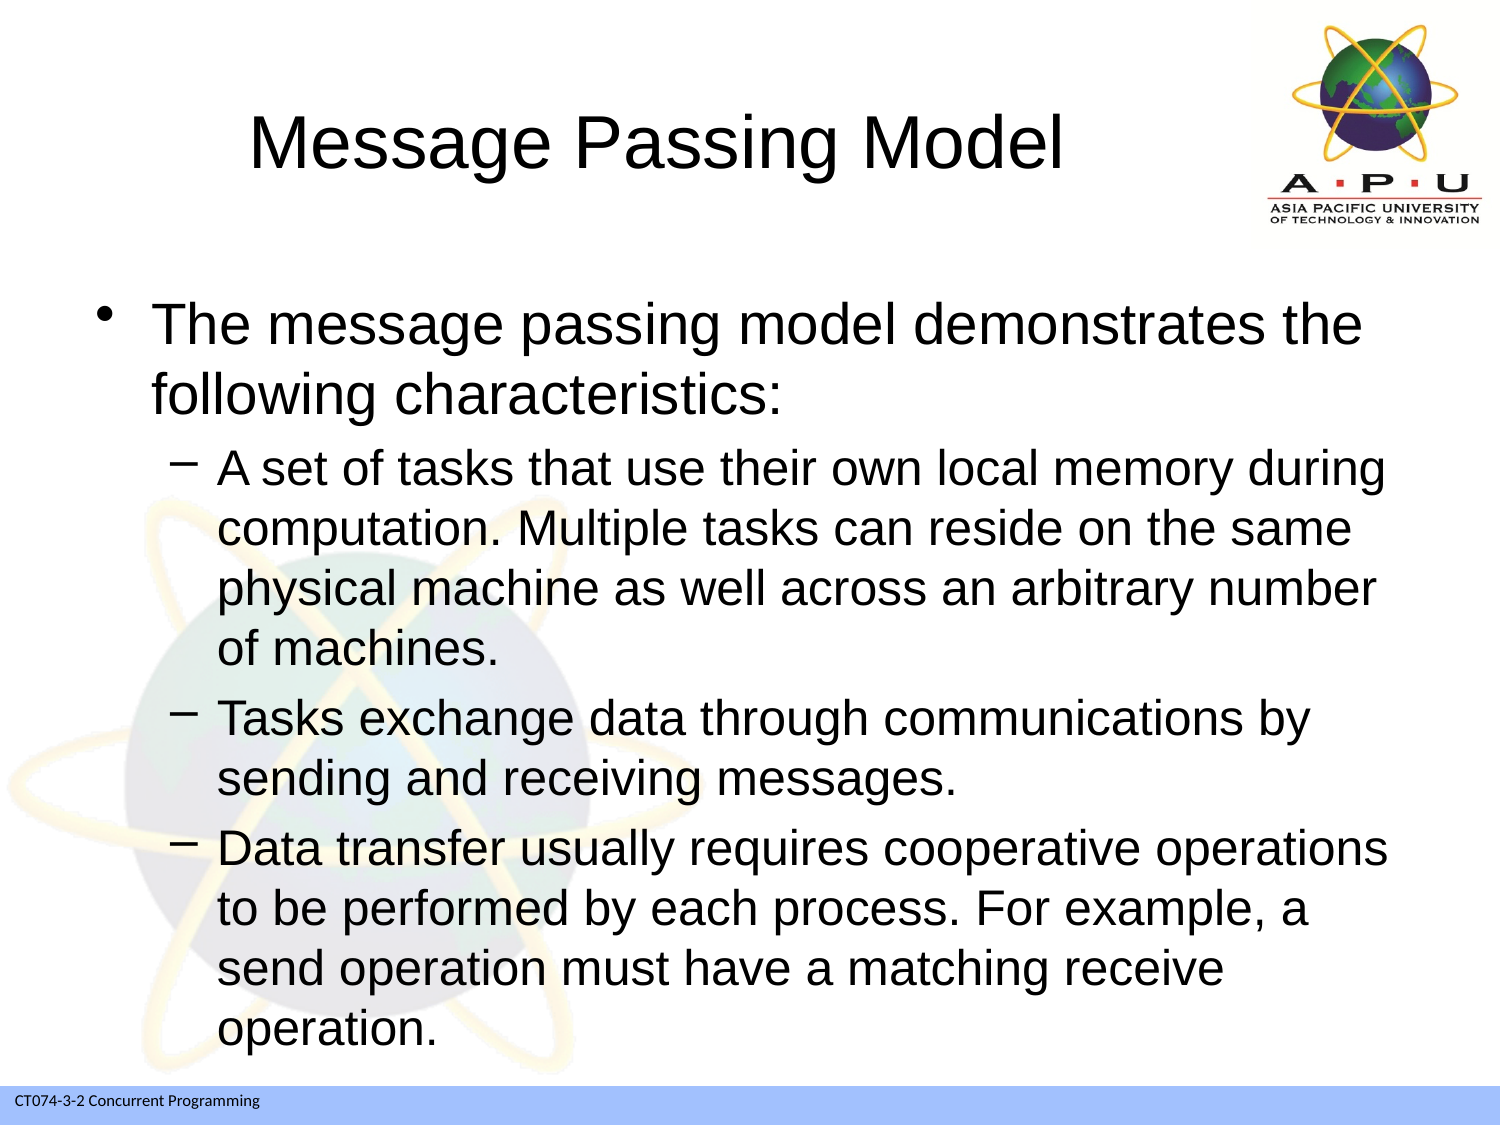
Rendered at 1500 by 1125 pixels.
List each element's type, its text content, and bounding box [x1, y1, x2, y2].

title Message Passing Model [79, 45, 1235, 233]
list The message passing model demonstrates the following characteristics: A set of tasks that use their own local memory during computation. Multiple tasks can reside on the same physical machine as well across an arbitrary number of machines. Tasks exchange data through communications by sending and receiving messages. Data transfer usually requires cooperative operations to be performed by each process. For example, a send operation must have a matching receive operation. [79, 278, 1430, 1021]
picture [1251, 0, 1500, 249]
